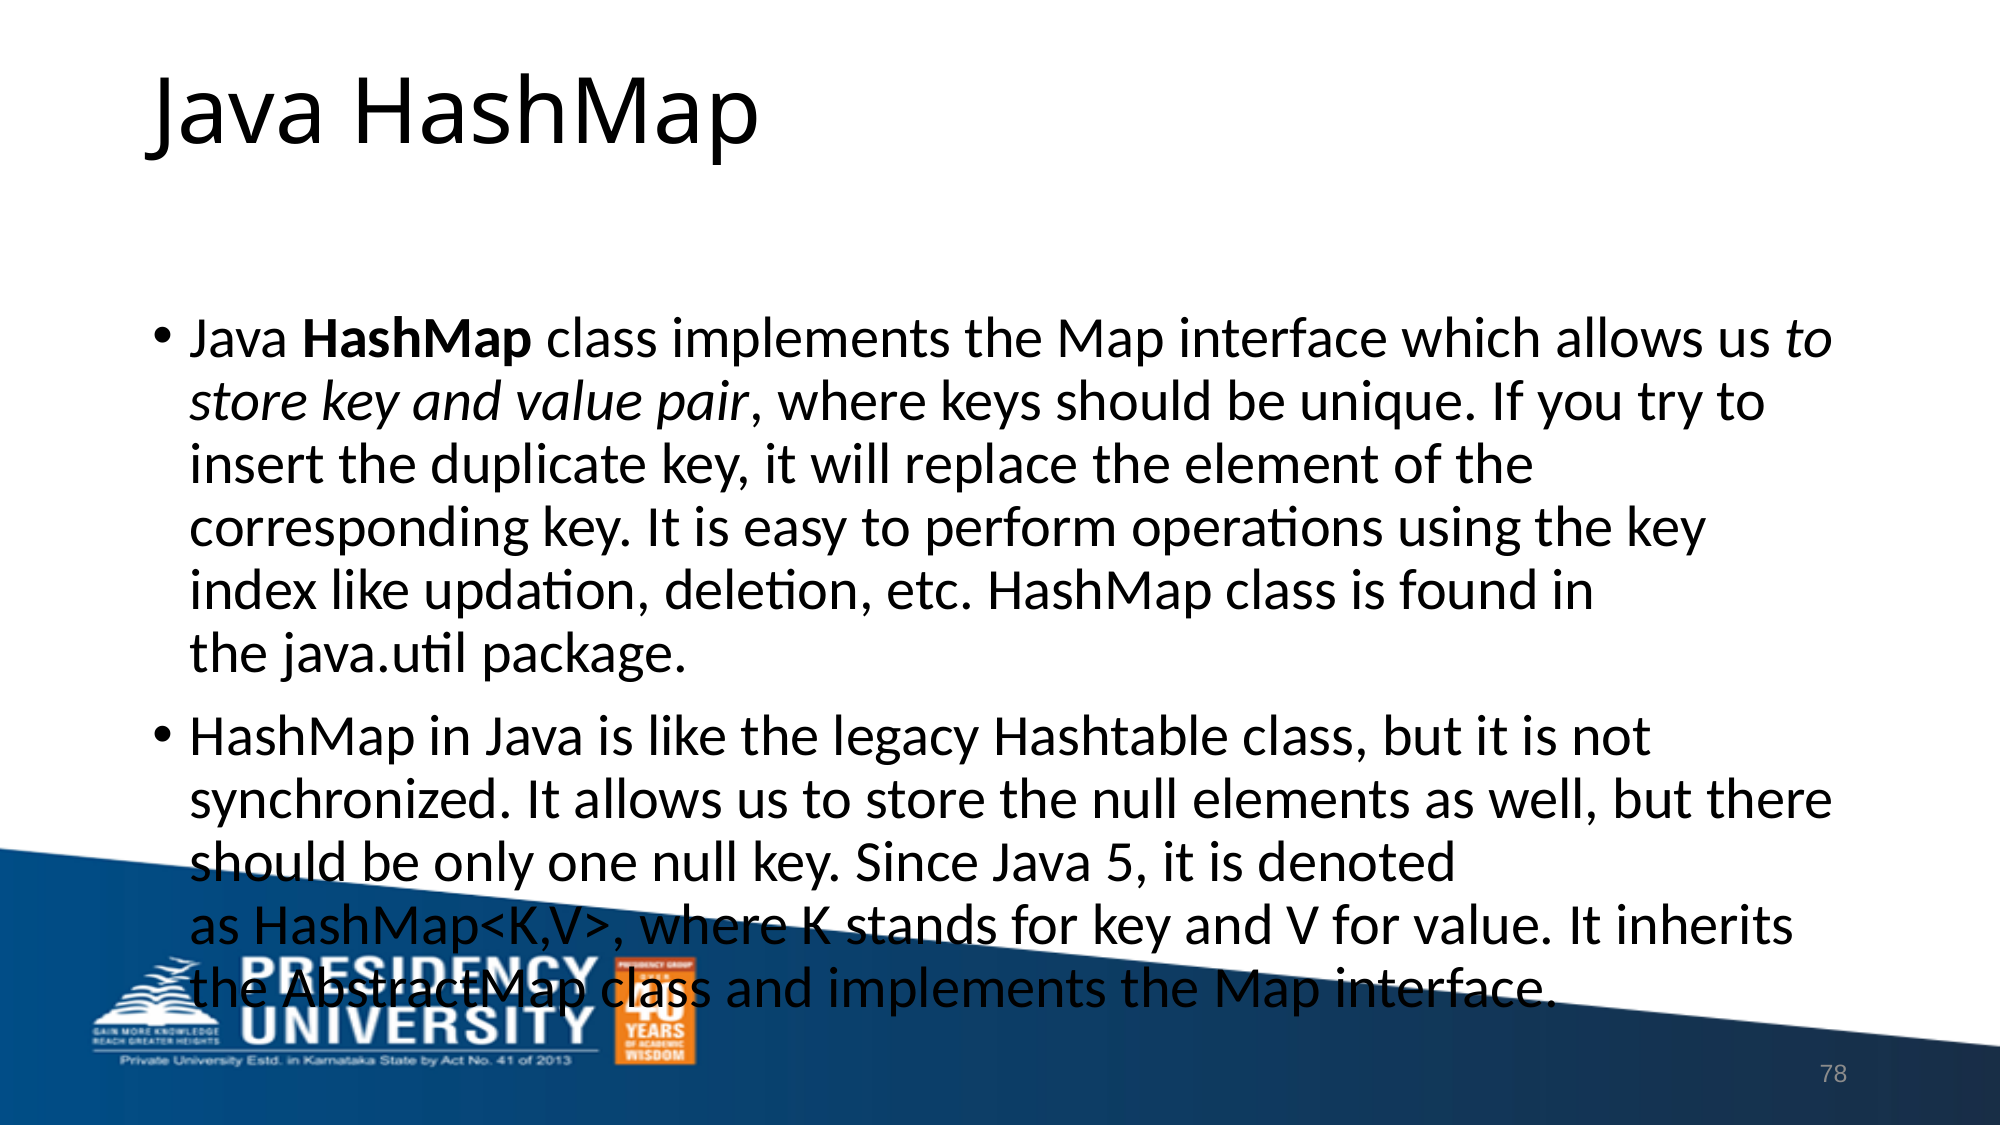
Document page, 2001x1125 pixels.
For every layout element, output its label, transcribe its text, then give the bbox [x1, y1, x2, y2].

picture [0, 845, 2000, 1125]
list Java HashMap class implements the Map interface which allows us to store key and value pair, where keys should be unique. If you try to insert the duplicate key, it will replace the element of the corresponding key. It is easy to perform operations using the key index like updation, deletion, etc. HashMap class is found in the java.util package. HashMap in Java is like the legacy Hashtable class, but it is not synchronized. It allows us to store the null elements as well, but there should be only one null key. Since Java 5, it is denoted as HashMap<K,V>, where K stands for key and V for value. It inherits the AbstractMap class and implements the Map interface. [137, 299, 1863, 1014]
slide_number 78 [1412, 1042, 1863, 1103]
title Java HashMap [137, 59, 1863, 278]
